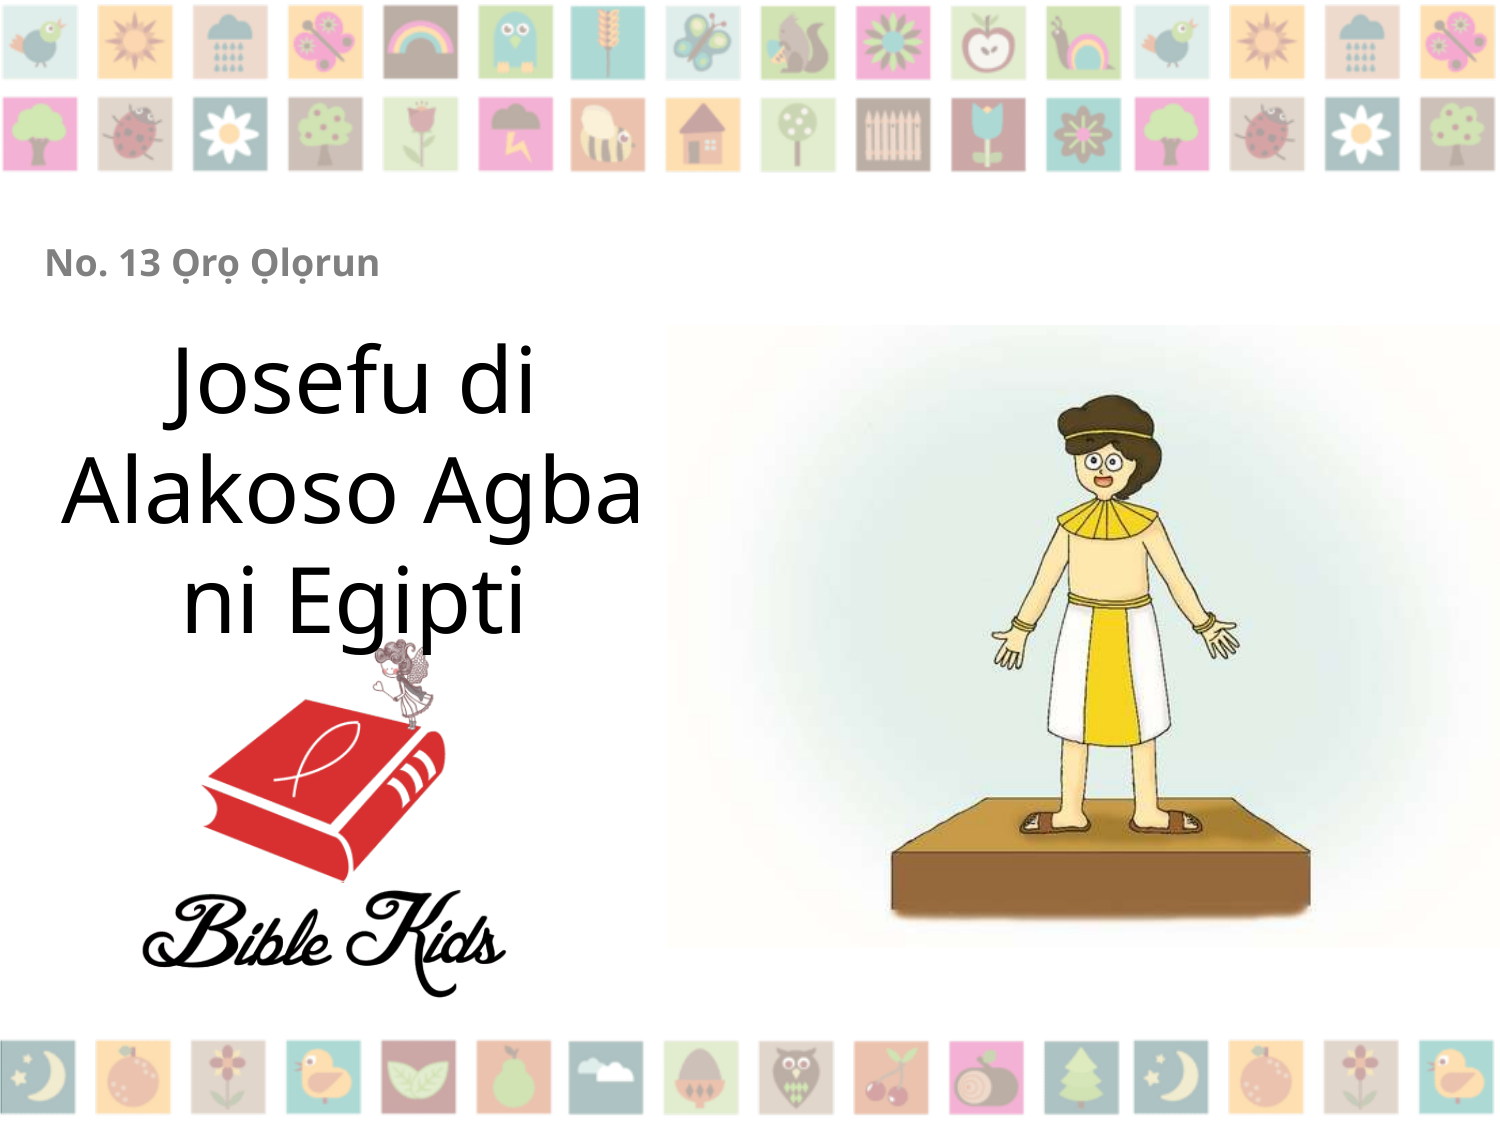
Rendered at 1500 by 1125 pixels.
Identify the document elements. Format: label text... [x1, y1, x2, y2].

picture [117, 600, 544, 1027]
picture [666, 325, 1500, 948]
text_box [0, 1028, 1500, 1118]
text_box Josefu di Alakoso Agba ni Egipti [29, 314, 680, 659]
text_box No. 13 Ọrọ Ọlọrun [29, 231, 543, 292]
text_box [0, 3, 1500, 181]
